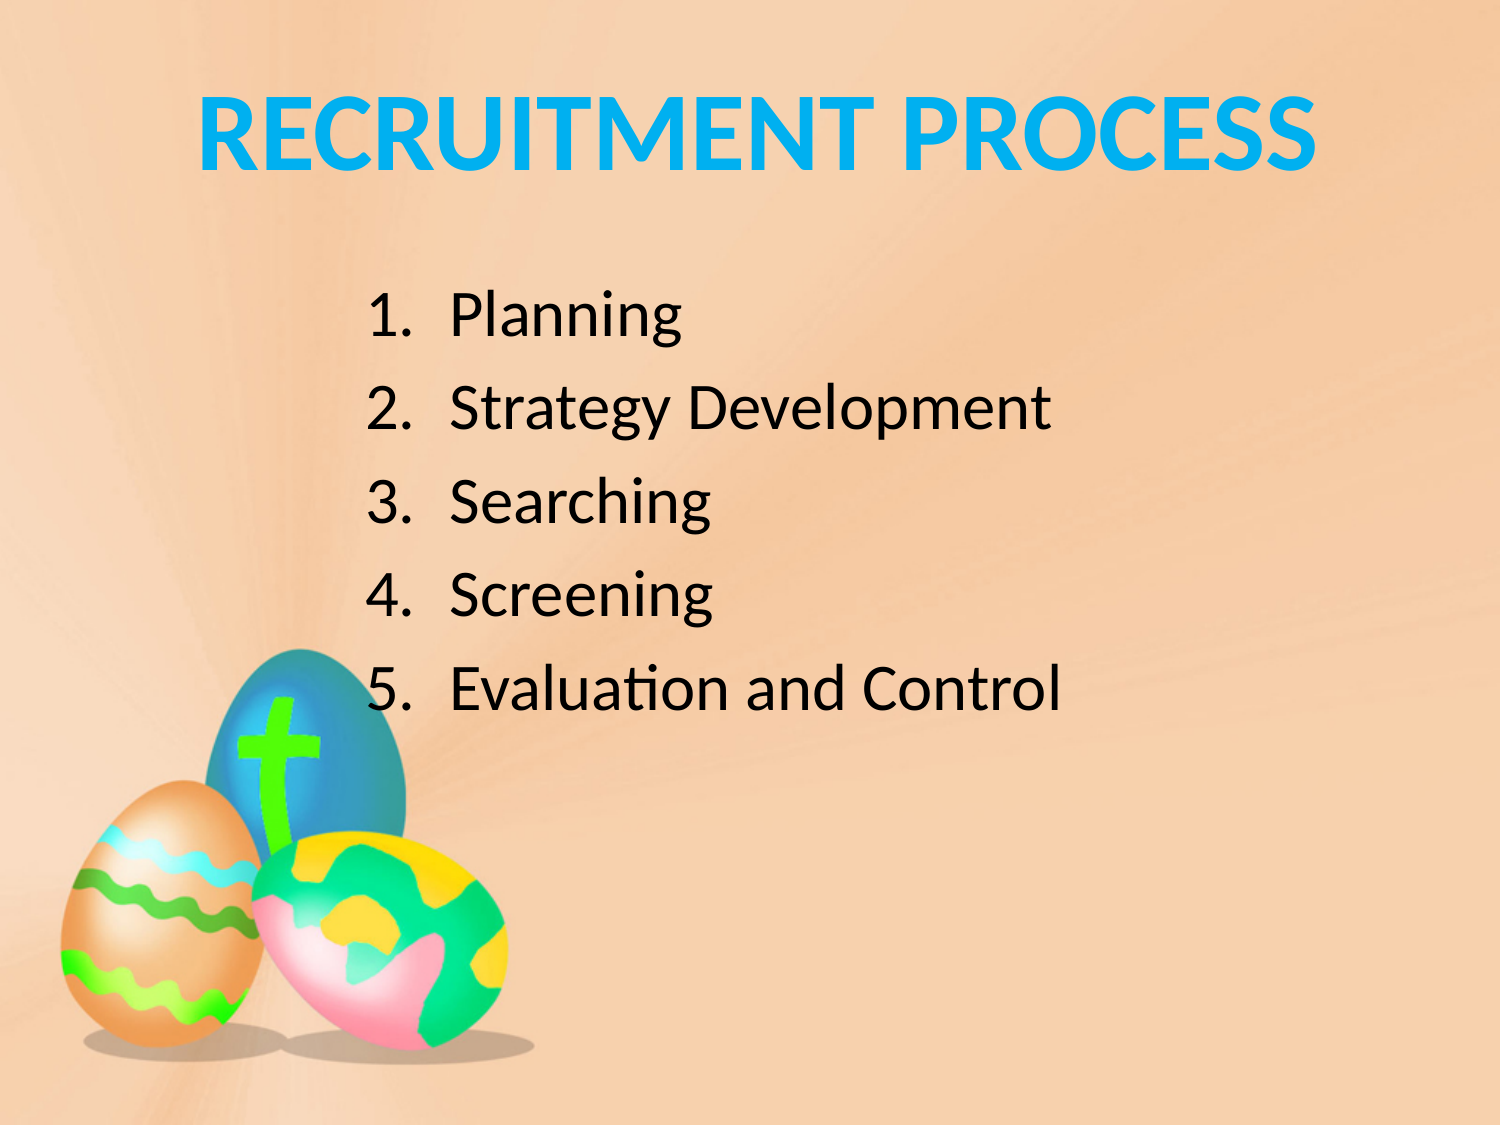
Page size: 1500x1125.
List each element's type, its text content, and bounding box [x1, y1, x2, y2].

picture [0, 0, 1500, 1125]
text_box Recruitment Process [181, 49, 1335, 200]
list Planning Strategy Development Searching Screening Evaluation and Control [350, 262, 1175, 1005]
